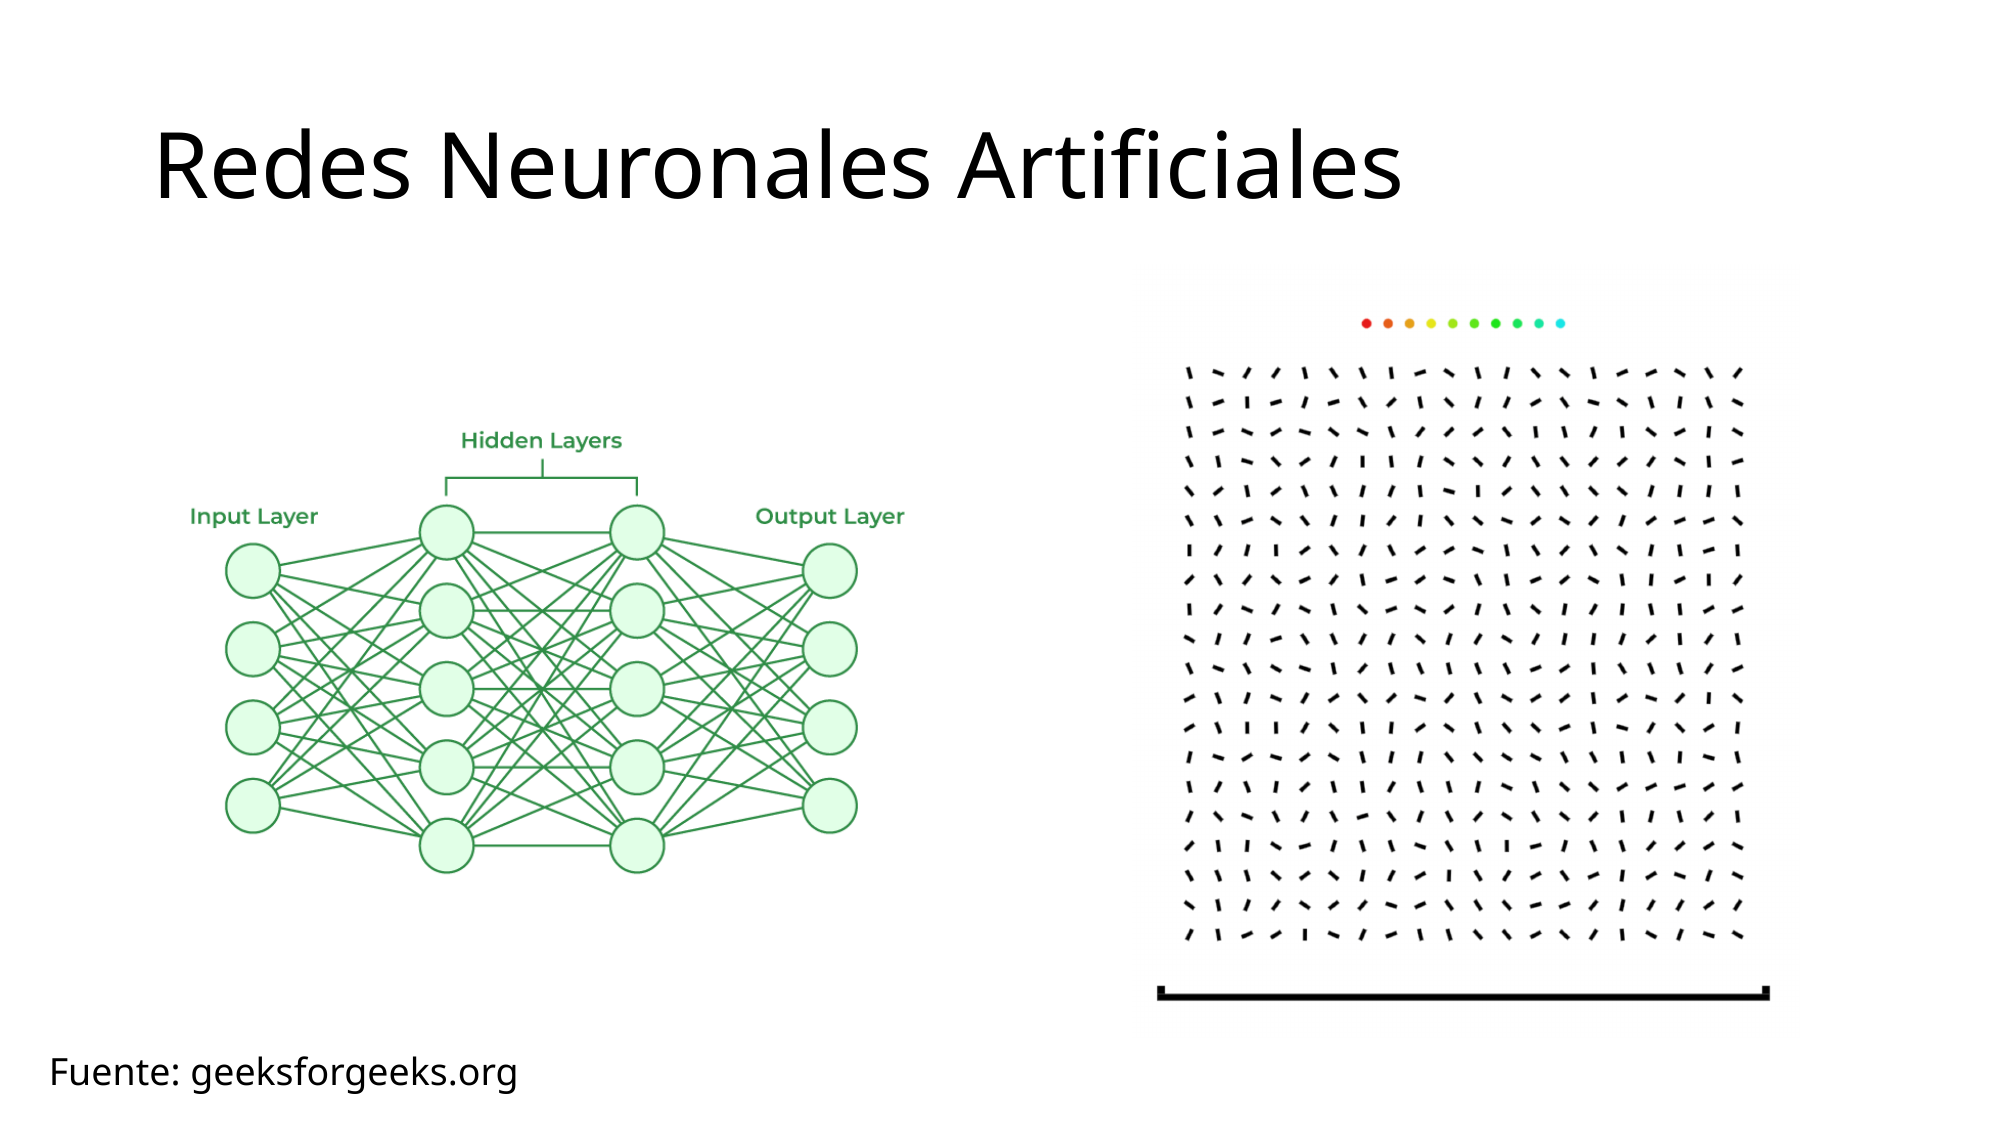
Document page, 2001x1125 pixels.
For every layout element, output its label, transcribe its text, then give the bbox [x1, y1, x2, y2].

title Redes Neuronales Artificiales [137, 59, 1863, 278]
text_box Fuente: geeksforgeeks.org [33, 1039, 664, 1100]
picture [1131, 263, 1800, 1039]
picture [137, 393, 957, 909]
